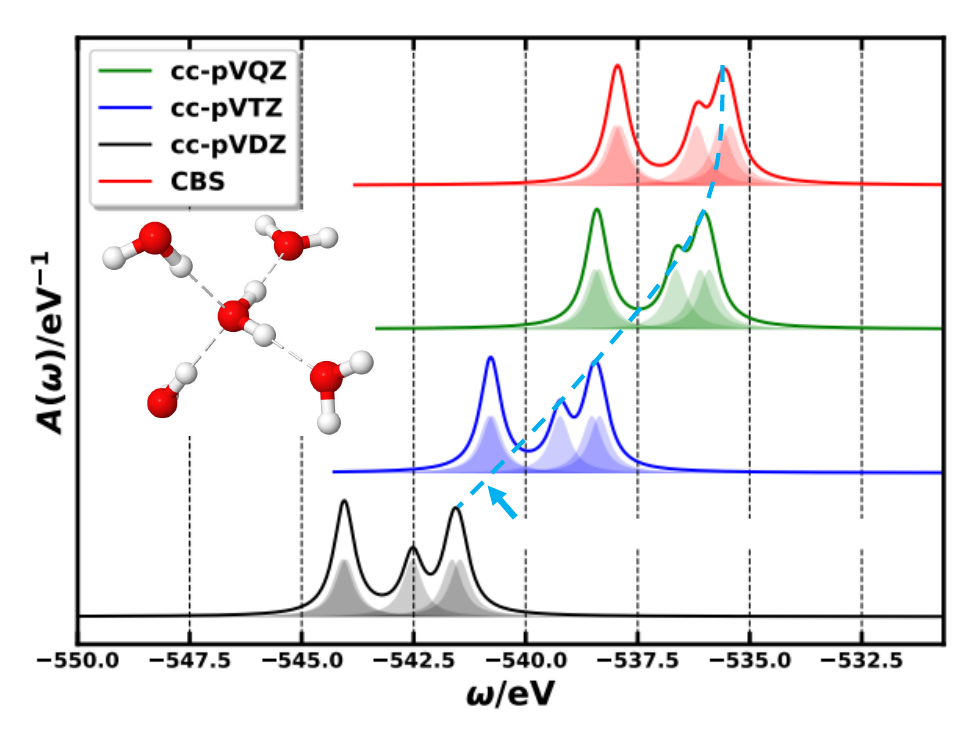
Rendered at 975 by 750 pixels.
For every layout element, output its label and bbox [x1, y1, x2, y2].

picture [17, 23, 958, 727]
text_box [511, 518, 943, 573]
text_box [487, 485, 516, 518]
